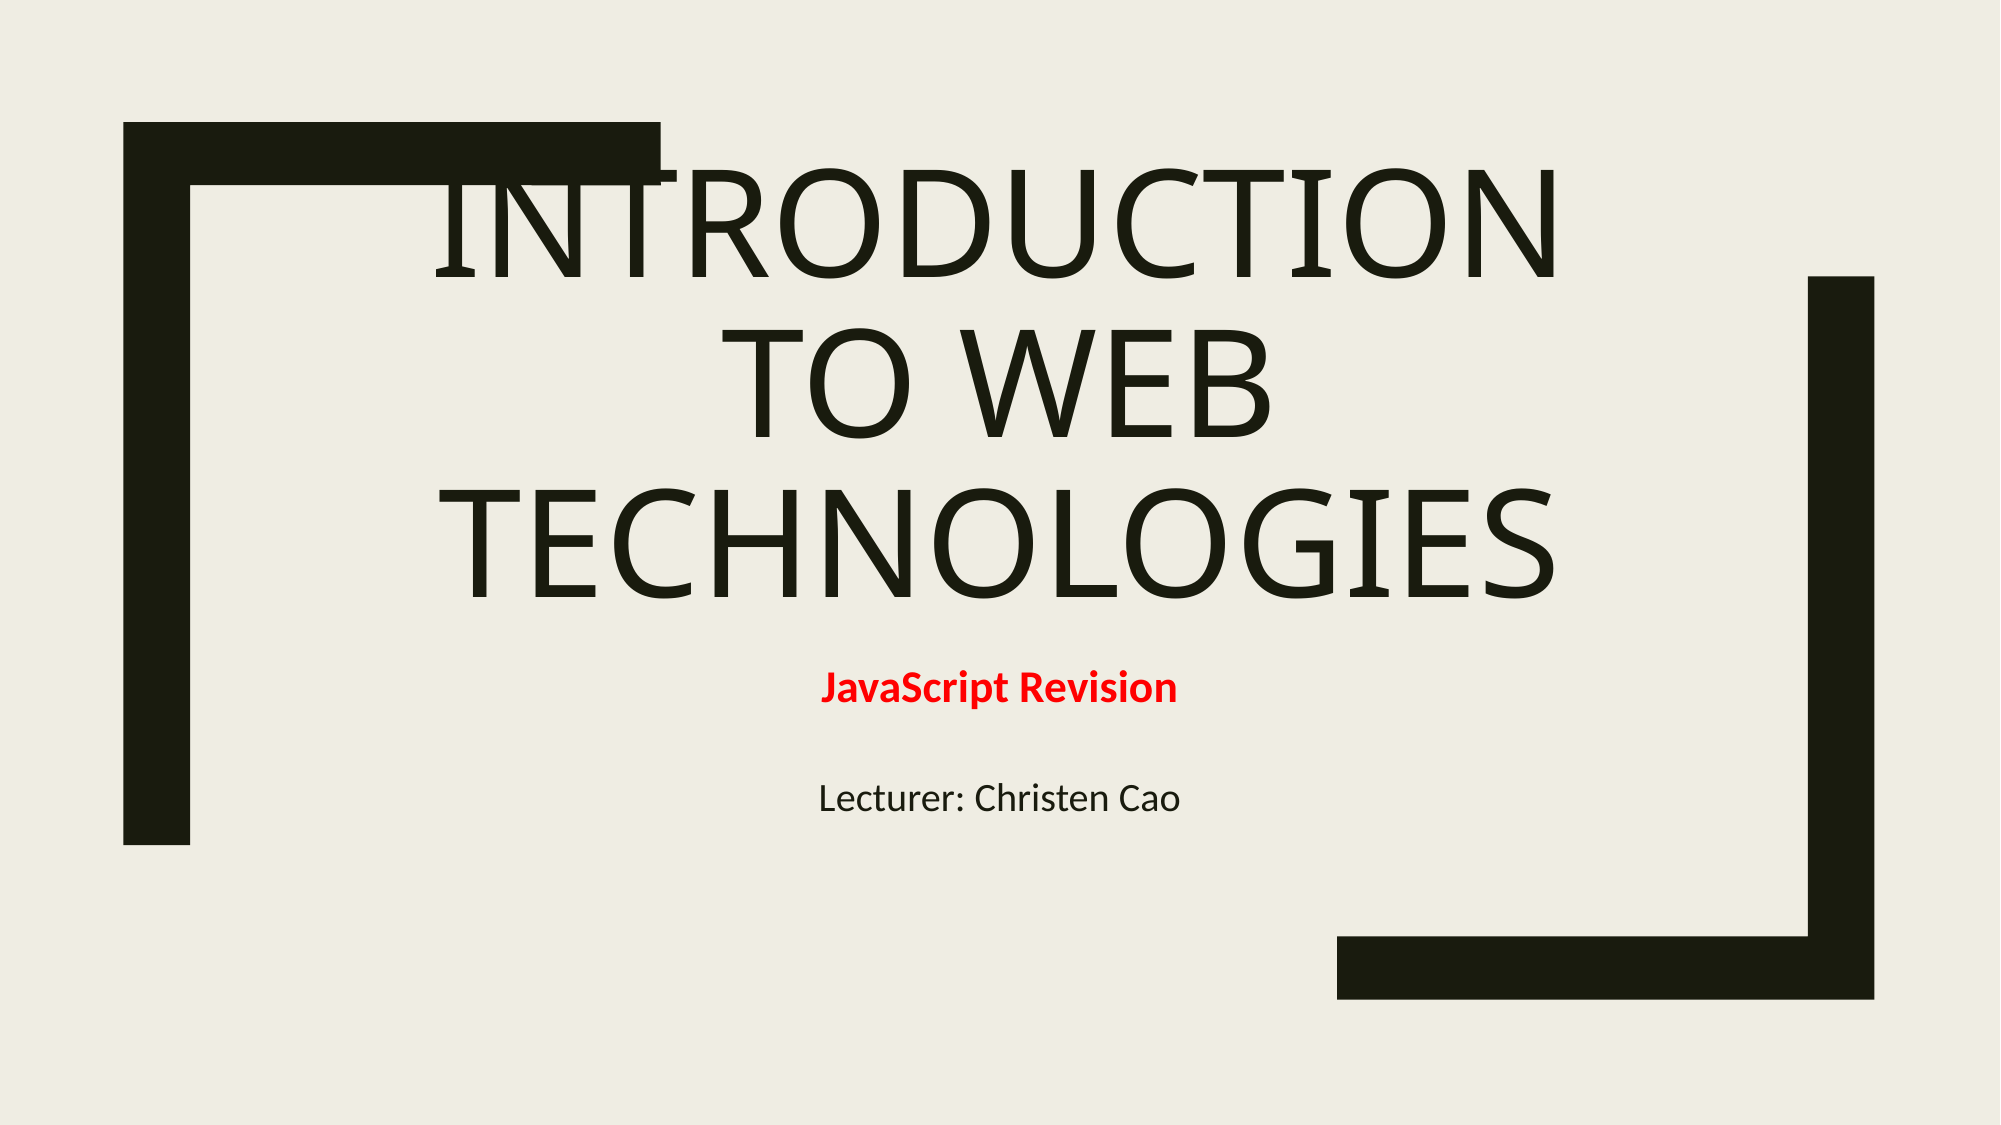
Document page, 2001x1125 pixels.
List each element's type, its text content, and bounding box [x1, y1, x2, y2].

title Introduction to Web Technologies [314, 293, 1686, 638]
subtitle JavaScript Revision Lecturer: Christen Cao [439, 649, 1561, 828]
